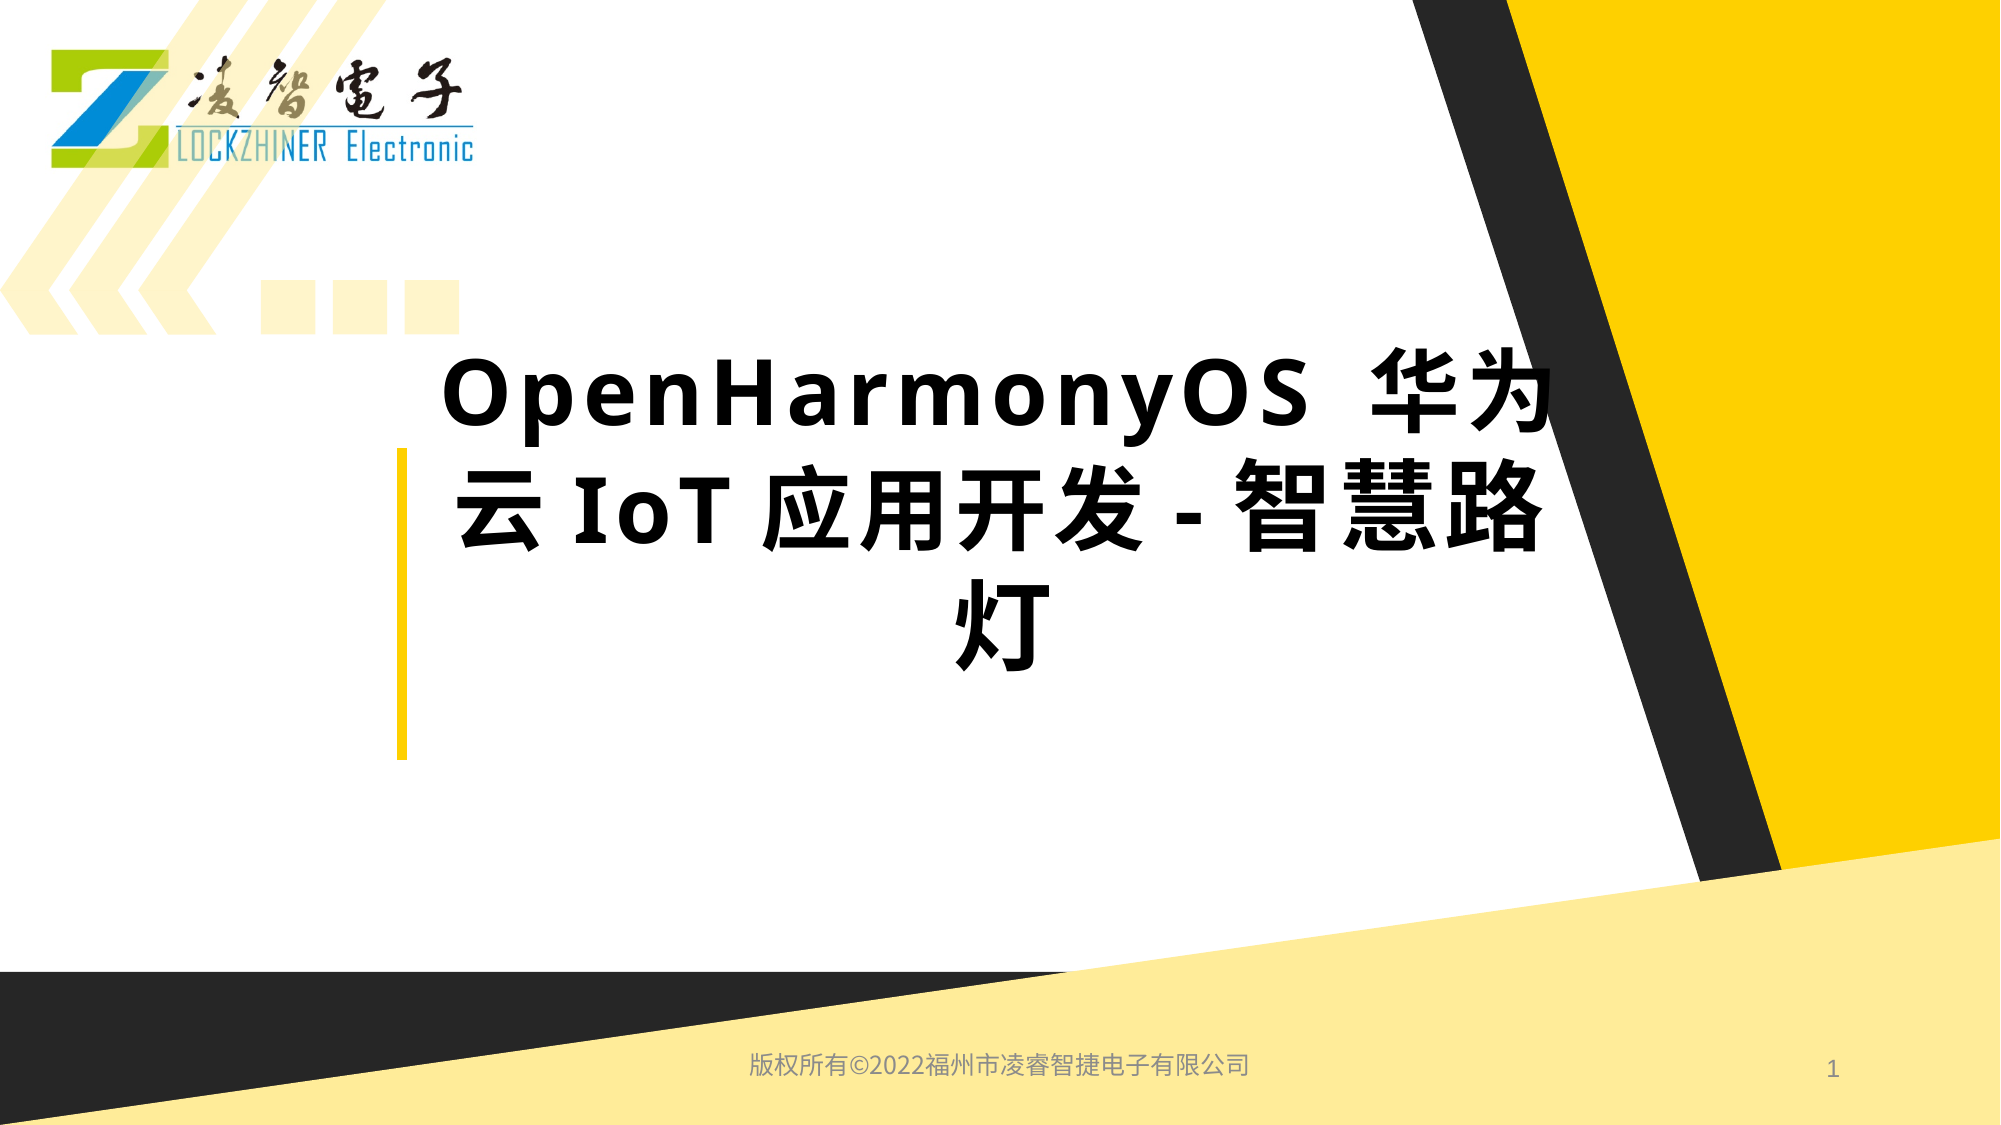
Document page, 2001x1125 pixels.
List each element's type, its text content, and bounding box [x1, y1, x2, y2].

footer 版权所有©2022福州市凌睿智捷电子有限公司 [675, 1041, 1325, 1094]
picture [45, 44, 168, 174]
picture [268, 44, 477, 174]
picture [67, 75, 142, 144]
slide_number 1 [1412, 1041, 1856, 1094]
picture [130, 44, 237, 174]
title OpenHarmonyOS 华为云IoT应用开发-智慧路灯 [406, 555, 1598, 692]
picture [199, 44, 306, 174]
